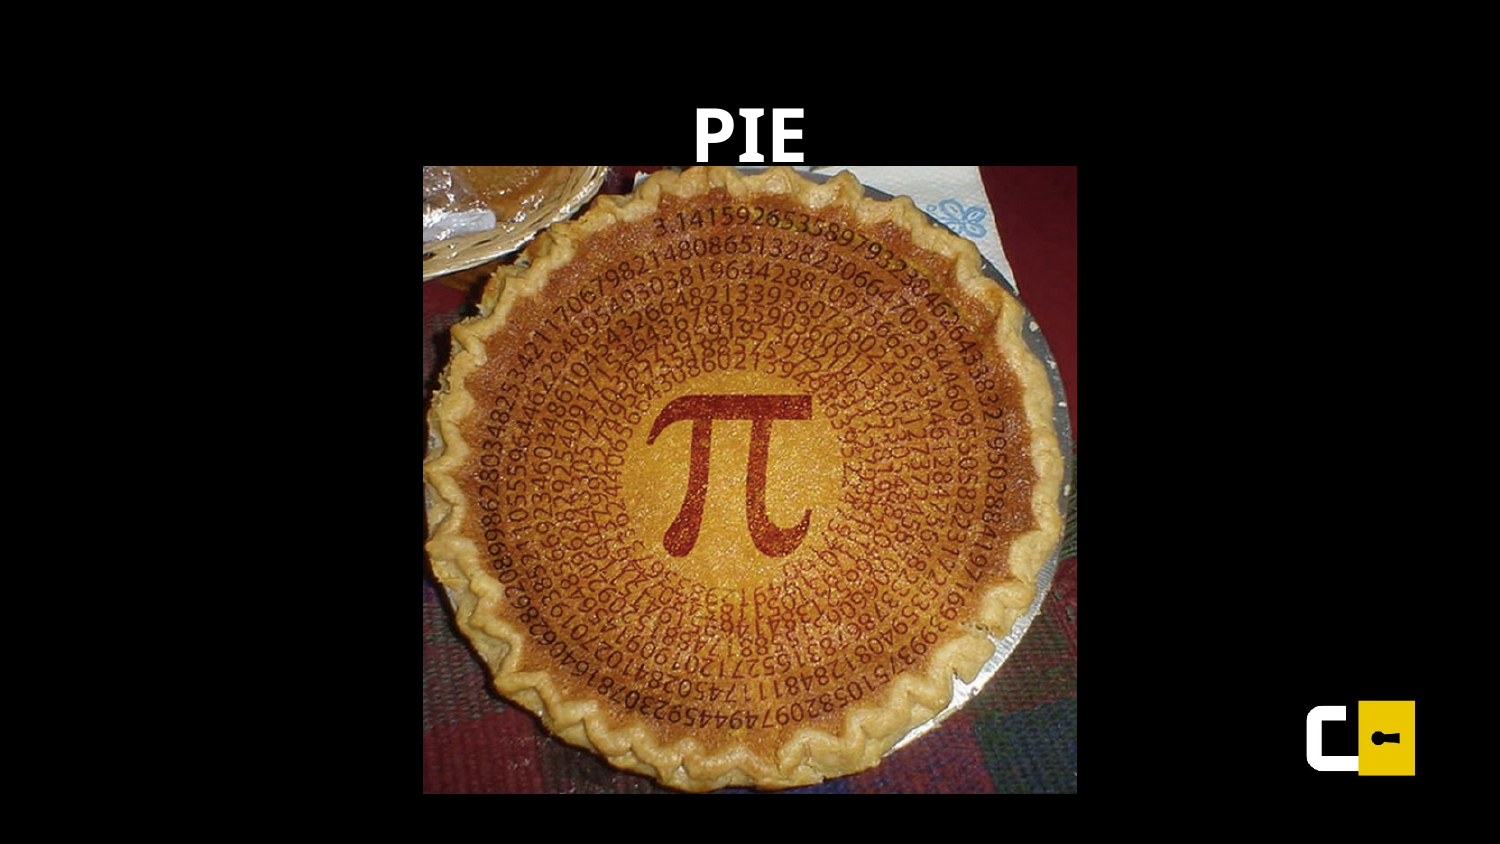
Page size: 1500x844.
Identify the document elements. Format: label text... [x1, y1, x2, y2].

picture [422, 166, 1078, 794]
title PIE [51, 72, 1449, 167]
picture [1300, 680, 1419, 779]
